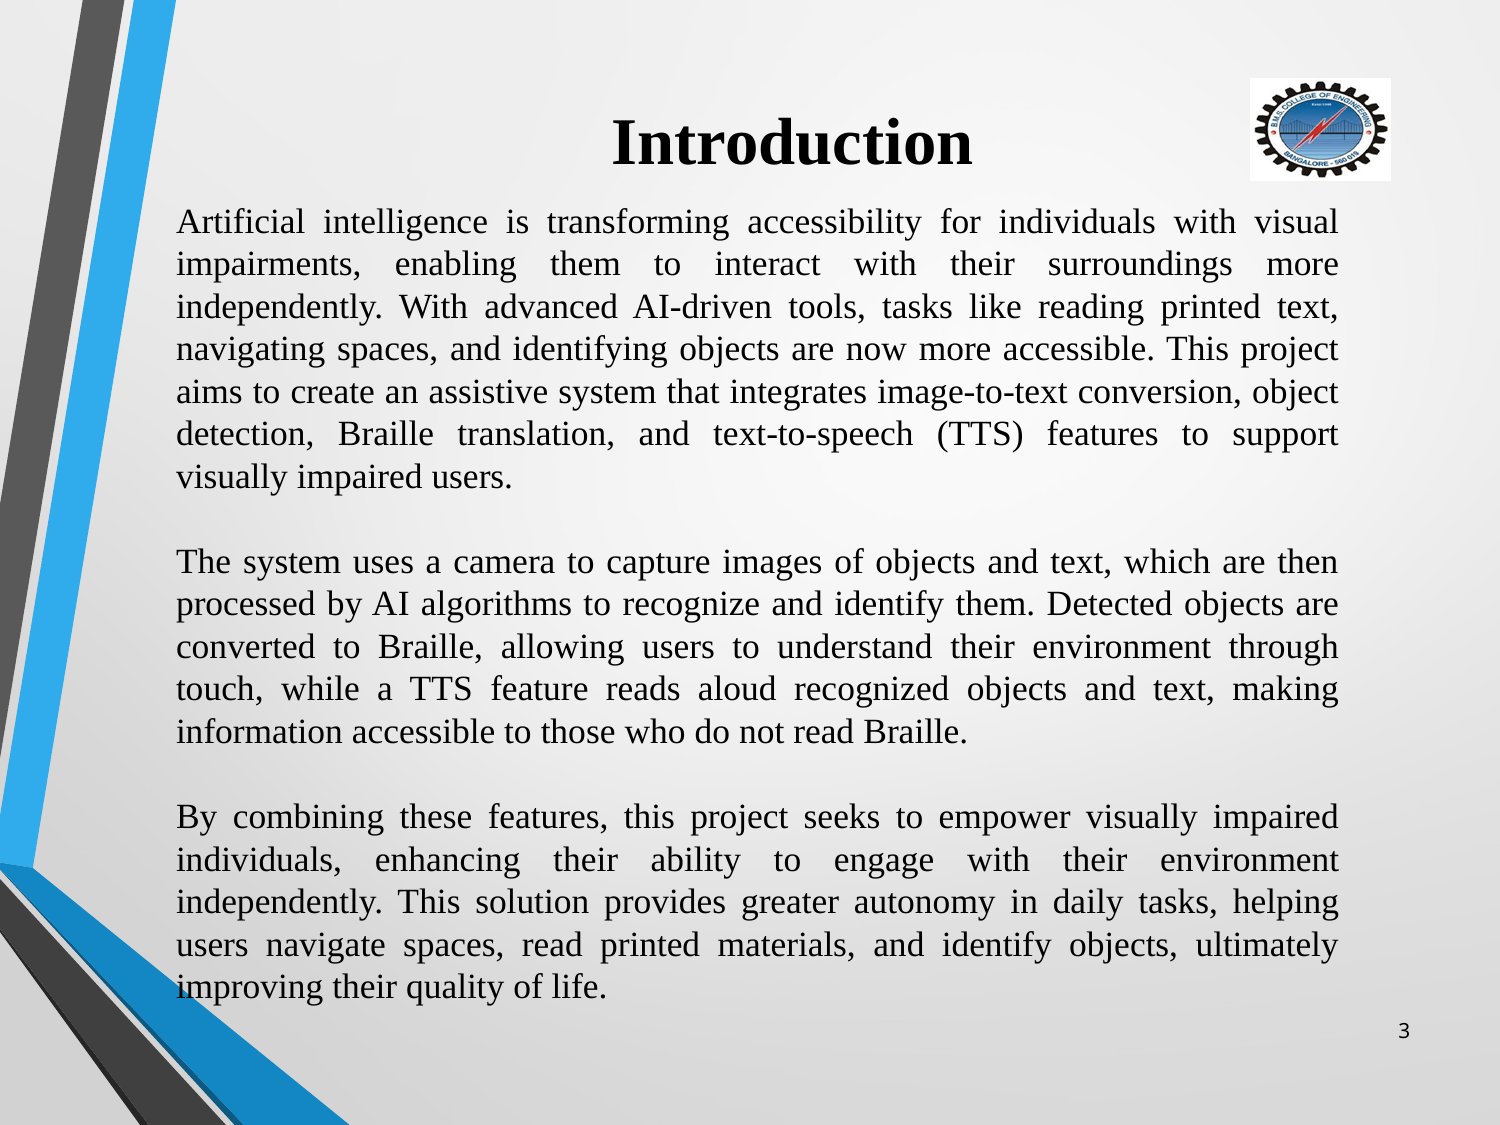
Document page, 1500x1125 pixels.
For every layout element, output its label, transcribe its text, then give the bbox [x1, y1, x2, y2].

slide_number 3 [1354, 1001, 1425, 1062]
picture [1250, 77, 1391, 181]
title Introduction [161, 75, 1425, 202]
list Artificial intelligence is transforming accessibility for individuals with visual impairments, enabling them to interact with their surroundings more independently. With advanced AI-driven tools, tasks like reading printed text, navigating spaces, and identifying objects are now more accessible. This project aims to create an assistive system that integrates image-to-text conversion, object detection, Braille translation, and text-to-speech (TTS) features to support visually impaired users. The system uses a camera to capture images of objects and text, which are then processed by AI algorithms to recognize and identify them. Detected objects are converted to Braille, allowing users to understand their environment through touch, while a TTS feature reads aloud recognized objects and text, making information accessible to those who do not read Braille. By combining these features, this project seeks to empower visually impaired individuals, enhancing their ability to engage with their environment independently. This solution provides greater autonomy in daily tasks, helping users navigate spaces, read printed materials, and identify objects, ultimately improving their quality of life. [161, 190, 1355, 1014]
